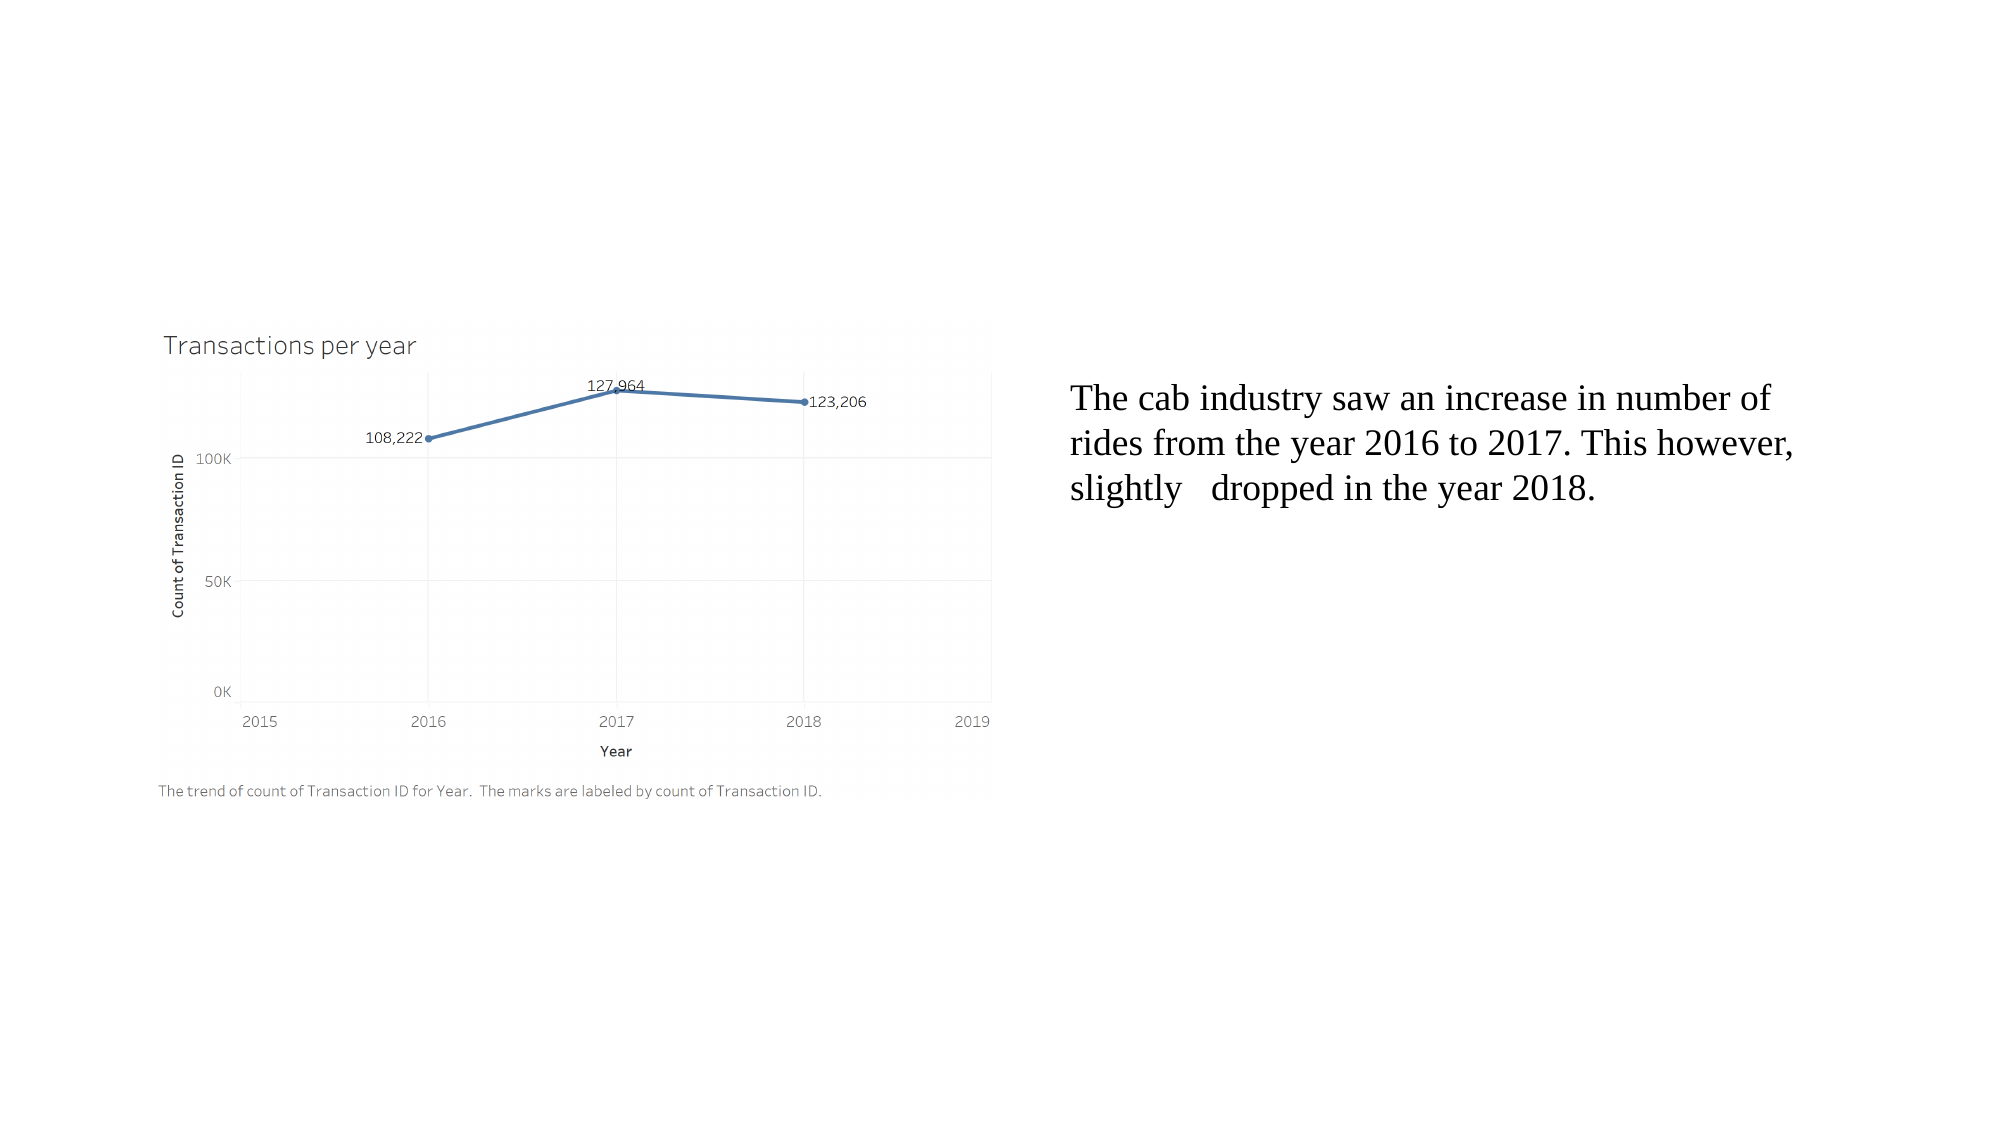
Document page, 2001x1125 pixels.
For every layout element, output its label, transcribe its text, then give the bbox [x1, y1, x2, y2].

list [158, 319, 992, 801]
text_box The cab industry saw an increase in number of rides from the year 2016 to 2017. This however, slightly dropped in the year 2018. [1055, 365, 1855, 606]
